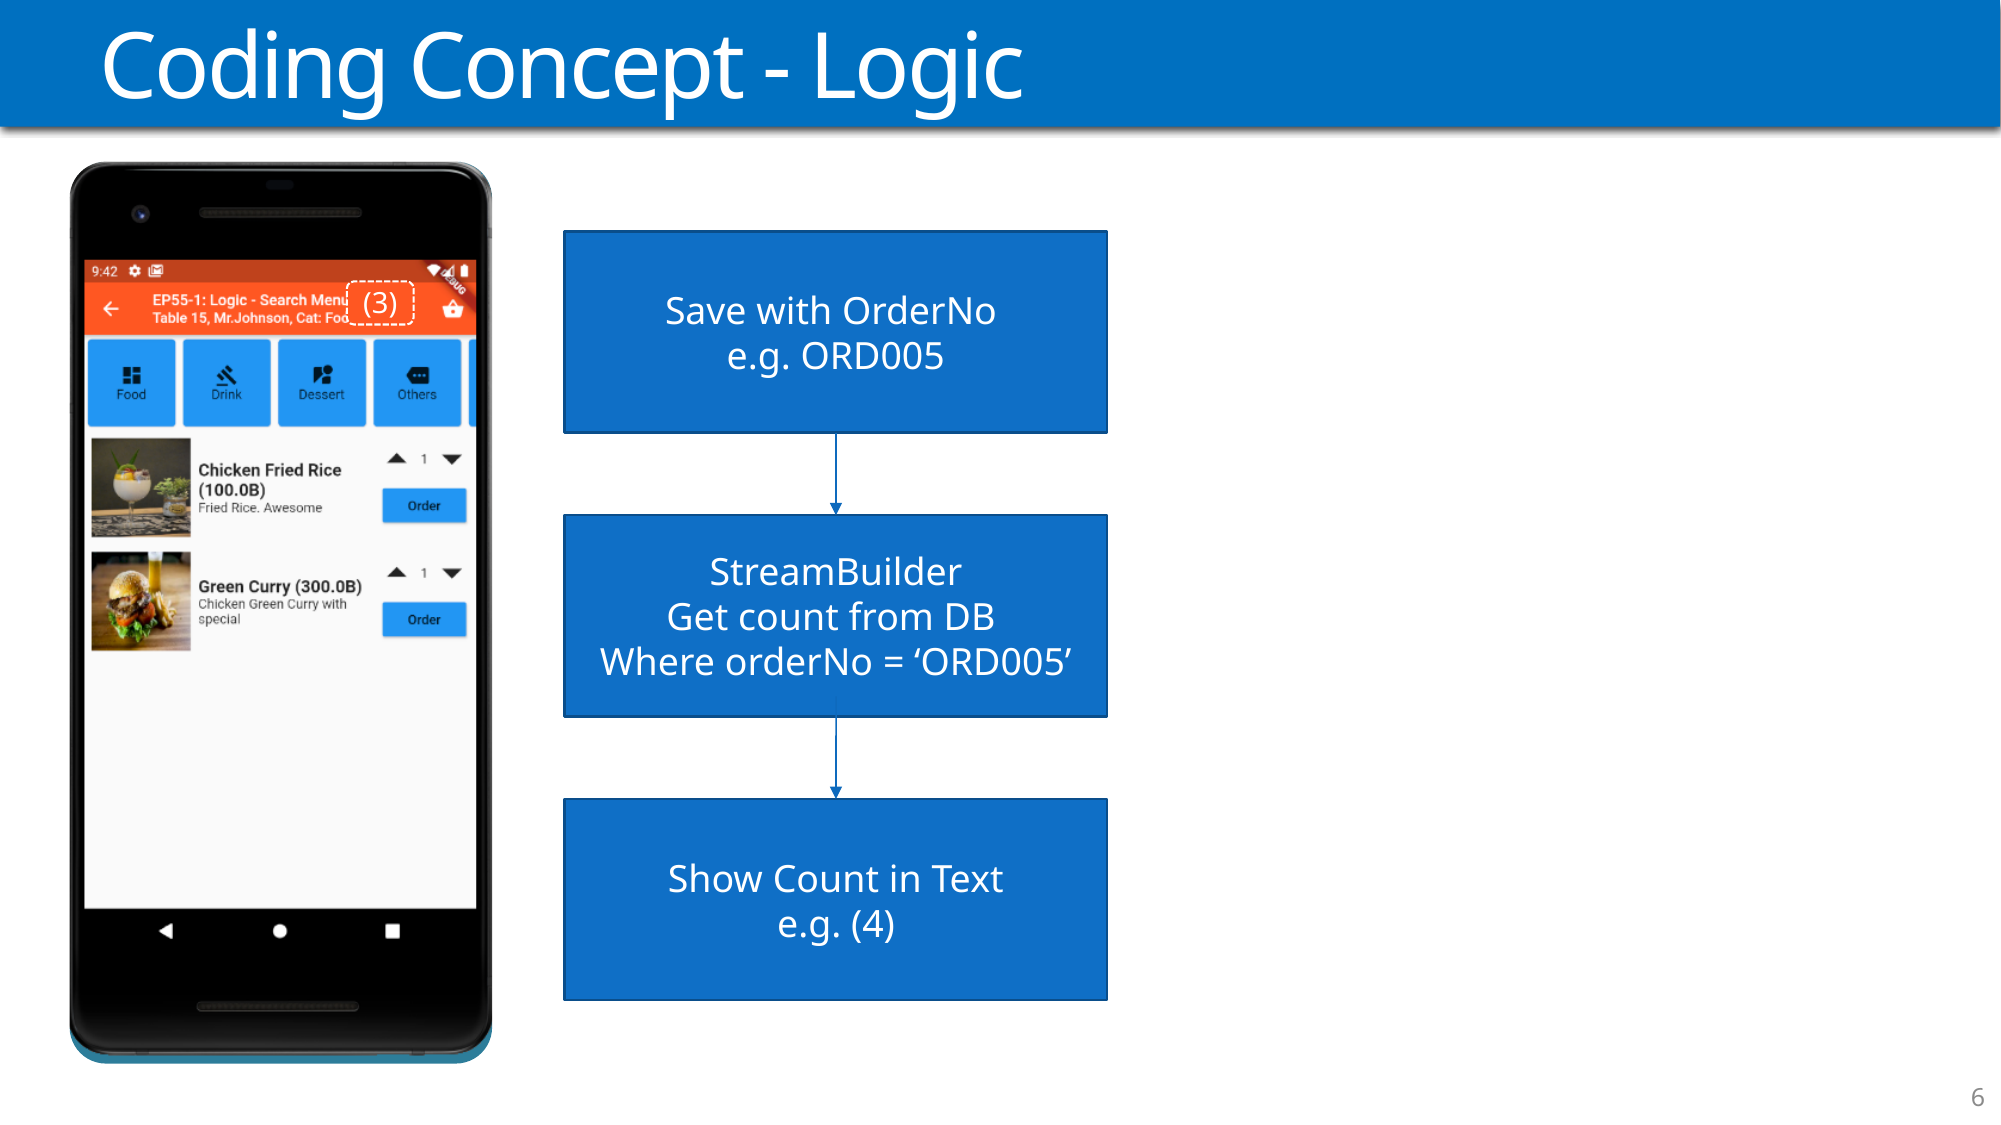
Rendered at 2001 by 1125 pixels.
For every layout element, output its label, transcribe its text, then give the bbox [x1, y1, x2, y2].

picture [69, 161, 493, 1064]
text_box Save with OrderNo e.g. ORD005 [563, 230, 1108, 434]
slide_number 6 [1850, 1072, 2000, 1125]
text_box Show Count in Text e.g. (4) [563, 798, 1108, 1001]
title Coding Concept - Logic [99, 23, 1900, 107]
text_box StreamBuilder Get count from DB Where orderNo = ‘ORD005’ [563, 514, 1108, 718]
